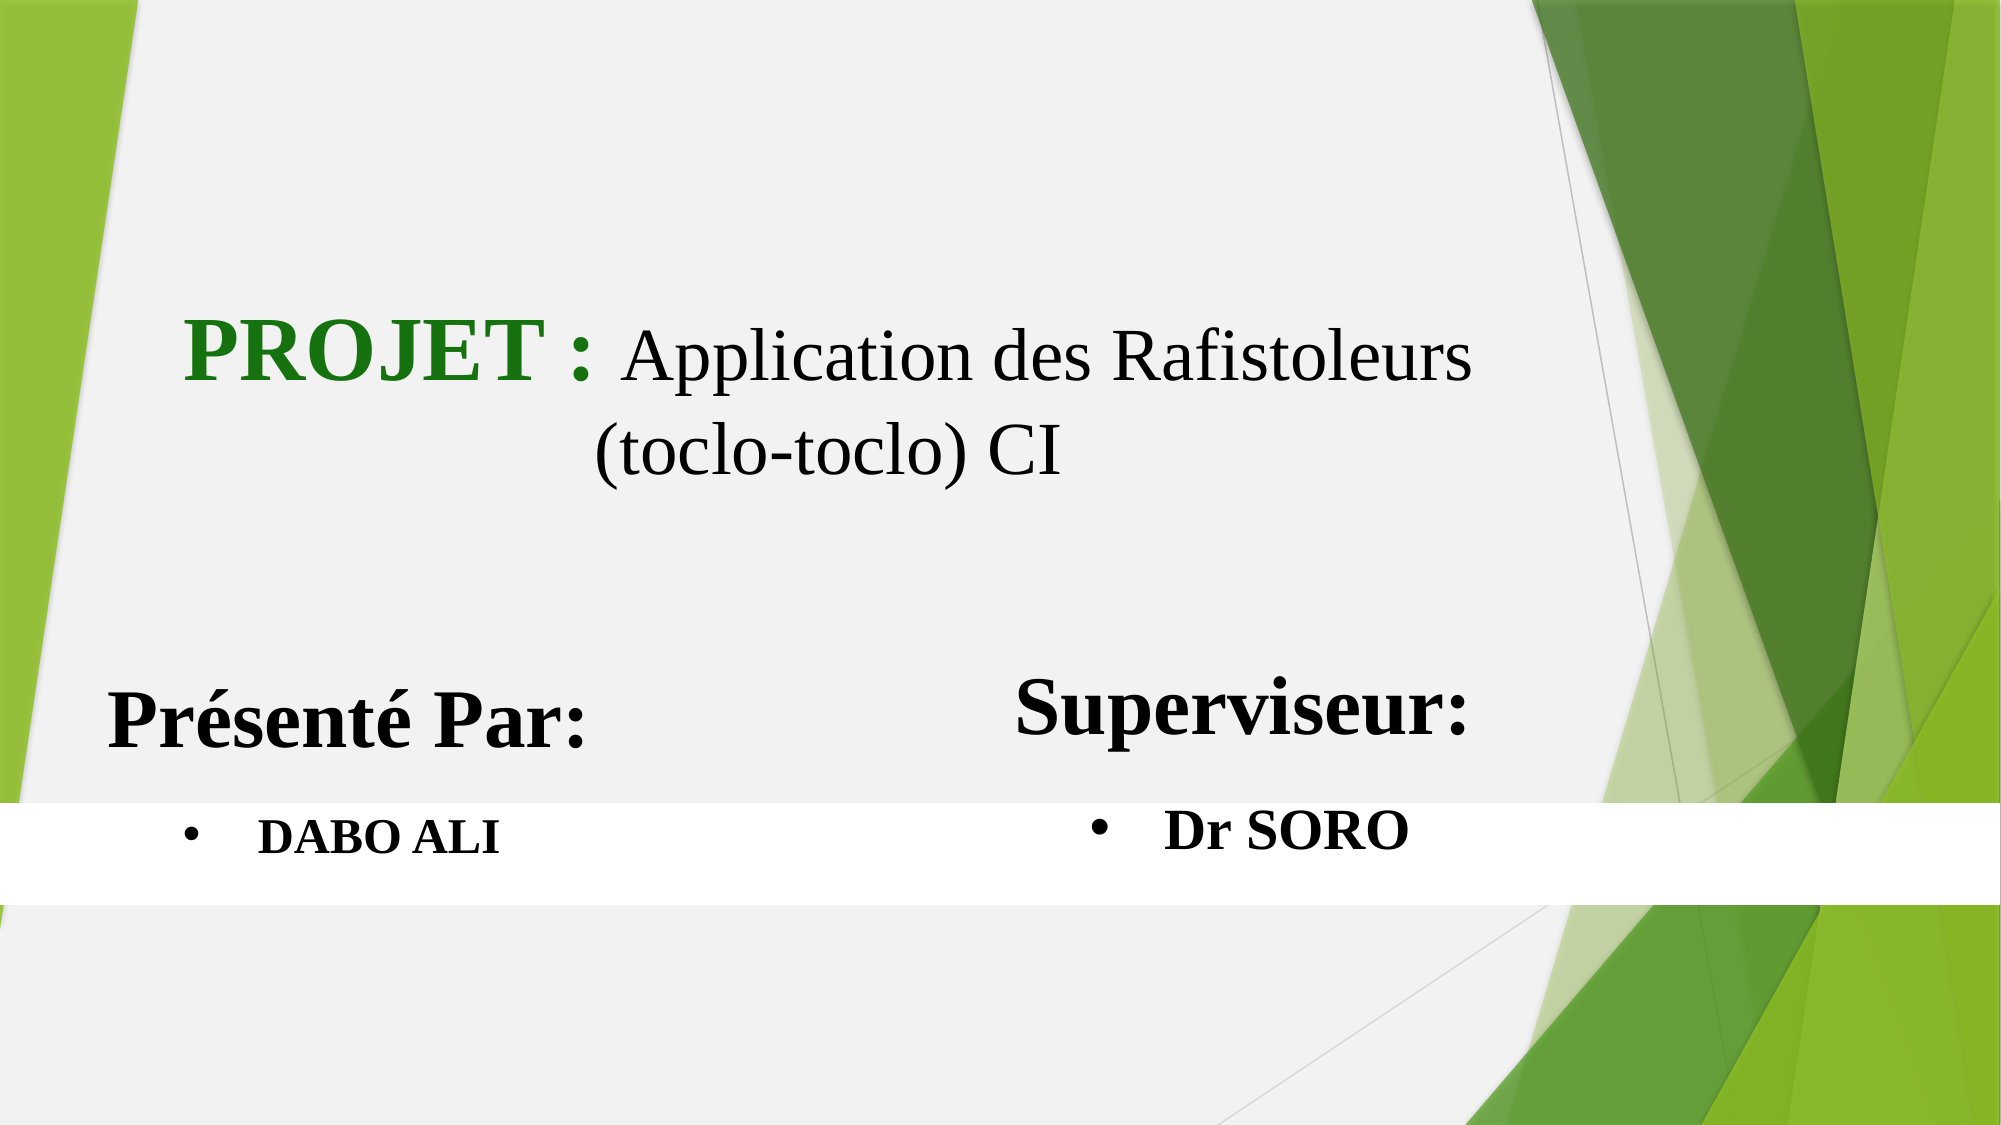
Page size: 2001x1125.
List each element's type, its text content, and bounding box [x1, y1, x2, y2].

text_box [1412, 1042, 1863, 1103]
text_box Présenté Par: DABO ALI [93, 656, 872, 871]
text_box Superviseur: Dr SORO [999, 643, 1707, 869]
text_box PROJET : Application des Rafistoleurs (toclo-toclo) CI [89, 281, 1569, 497]
text_box [0, 803, 2000, 905]
